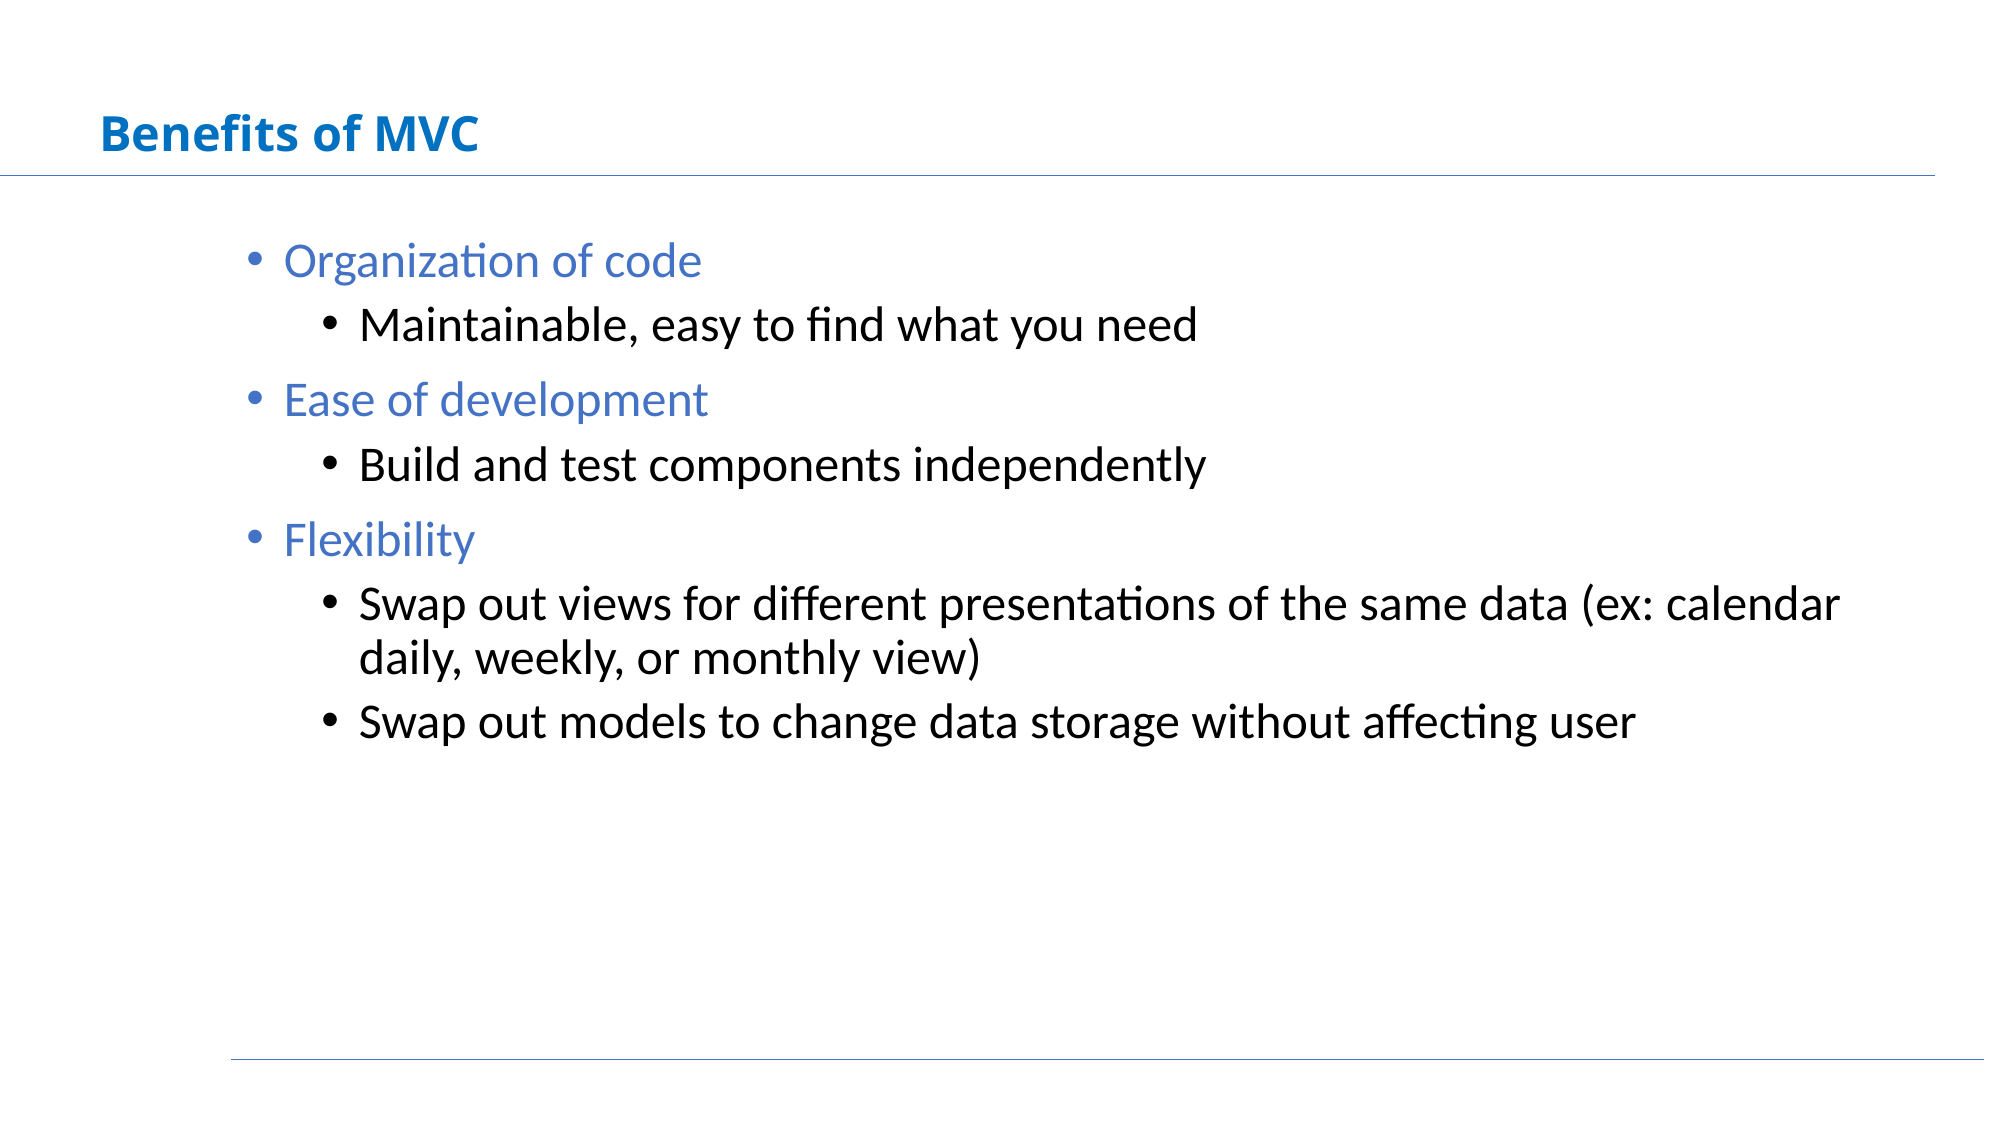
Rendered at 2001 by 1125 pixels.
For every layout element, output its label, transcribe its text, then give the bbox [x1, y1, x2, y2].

list Organization of code Maintainable, easy to find what you need Ease of development Build and test components independently Flexibility Swap out views for different presentations of the same data (ex: calendar daily, weekly, or monthly view) Swap out models to change data storage without affecting user [231, 226, 1863, 925]
title Benefits of MVC [84, 102, 1771, 171]
